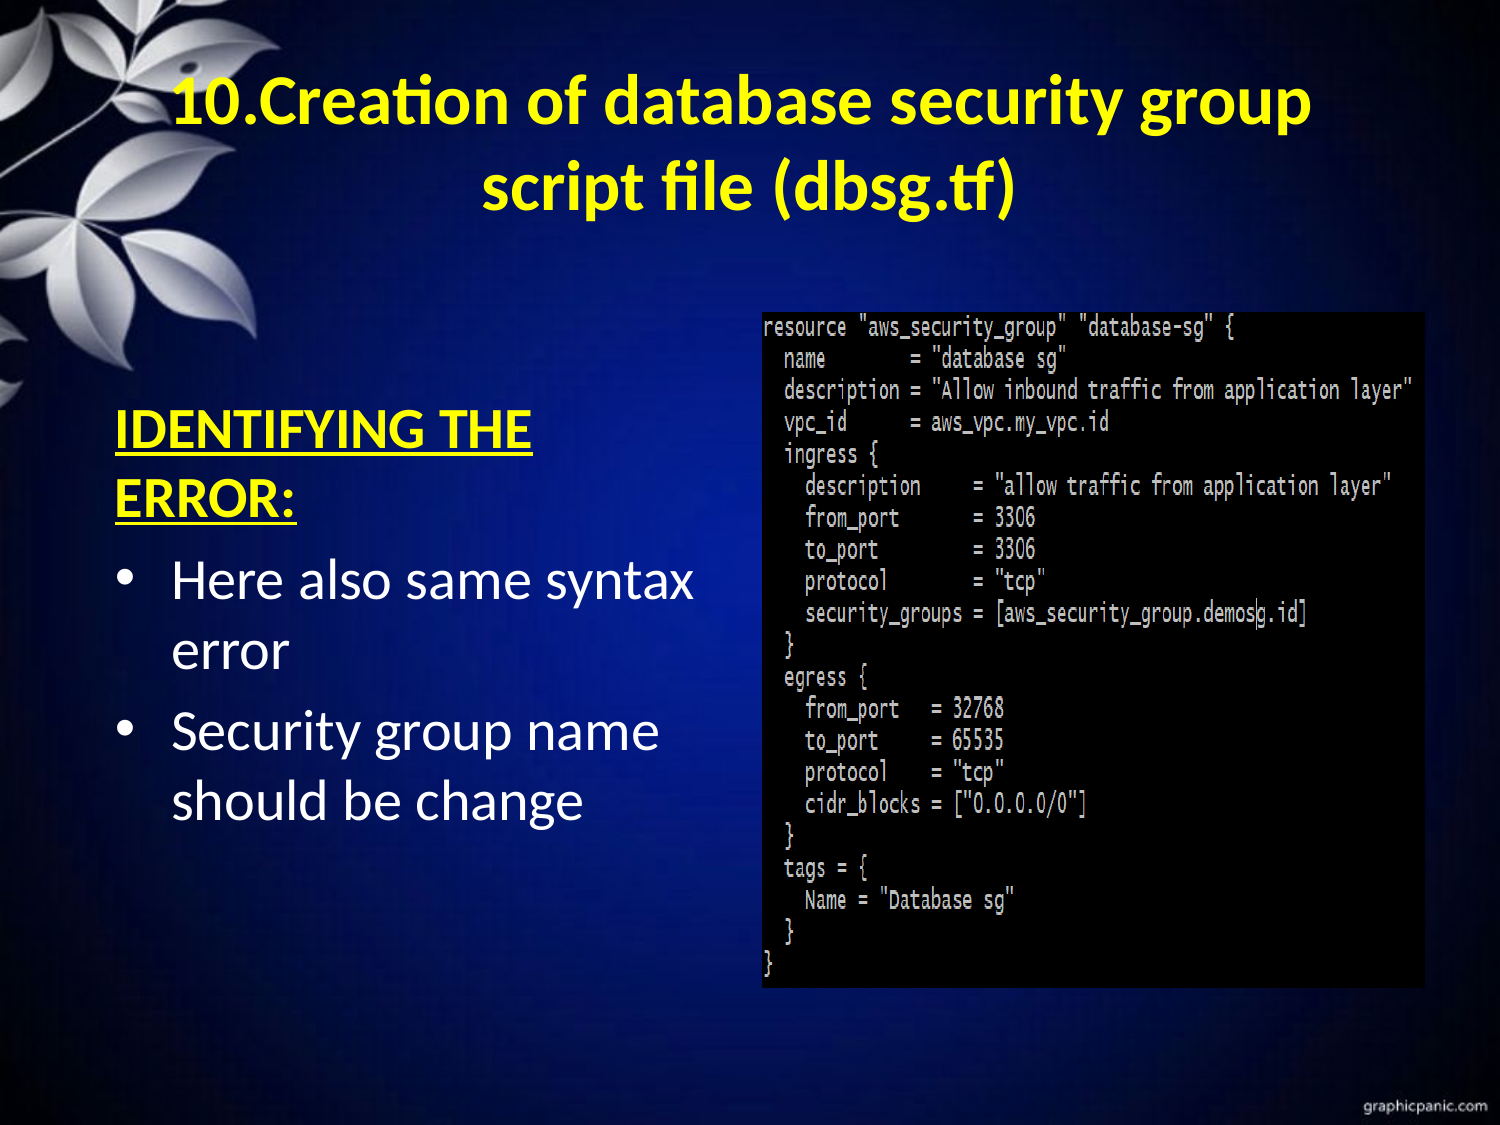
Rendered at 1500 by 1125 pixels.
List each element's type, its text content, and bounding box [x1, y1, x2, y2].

list [75, 287, 713, 1038]
title 10.Creation of database security group script file (dbsg.tf) [75, 45, 1425, 233]
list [762, 312, 1426, 988]
picture [0, 0, 1500, 1125]
text_box IDENTIFYING THE ERROR: Here also same syntax error Security group name should be change [99, 312, 713, 1063]
